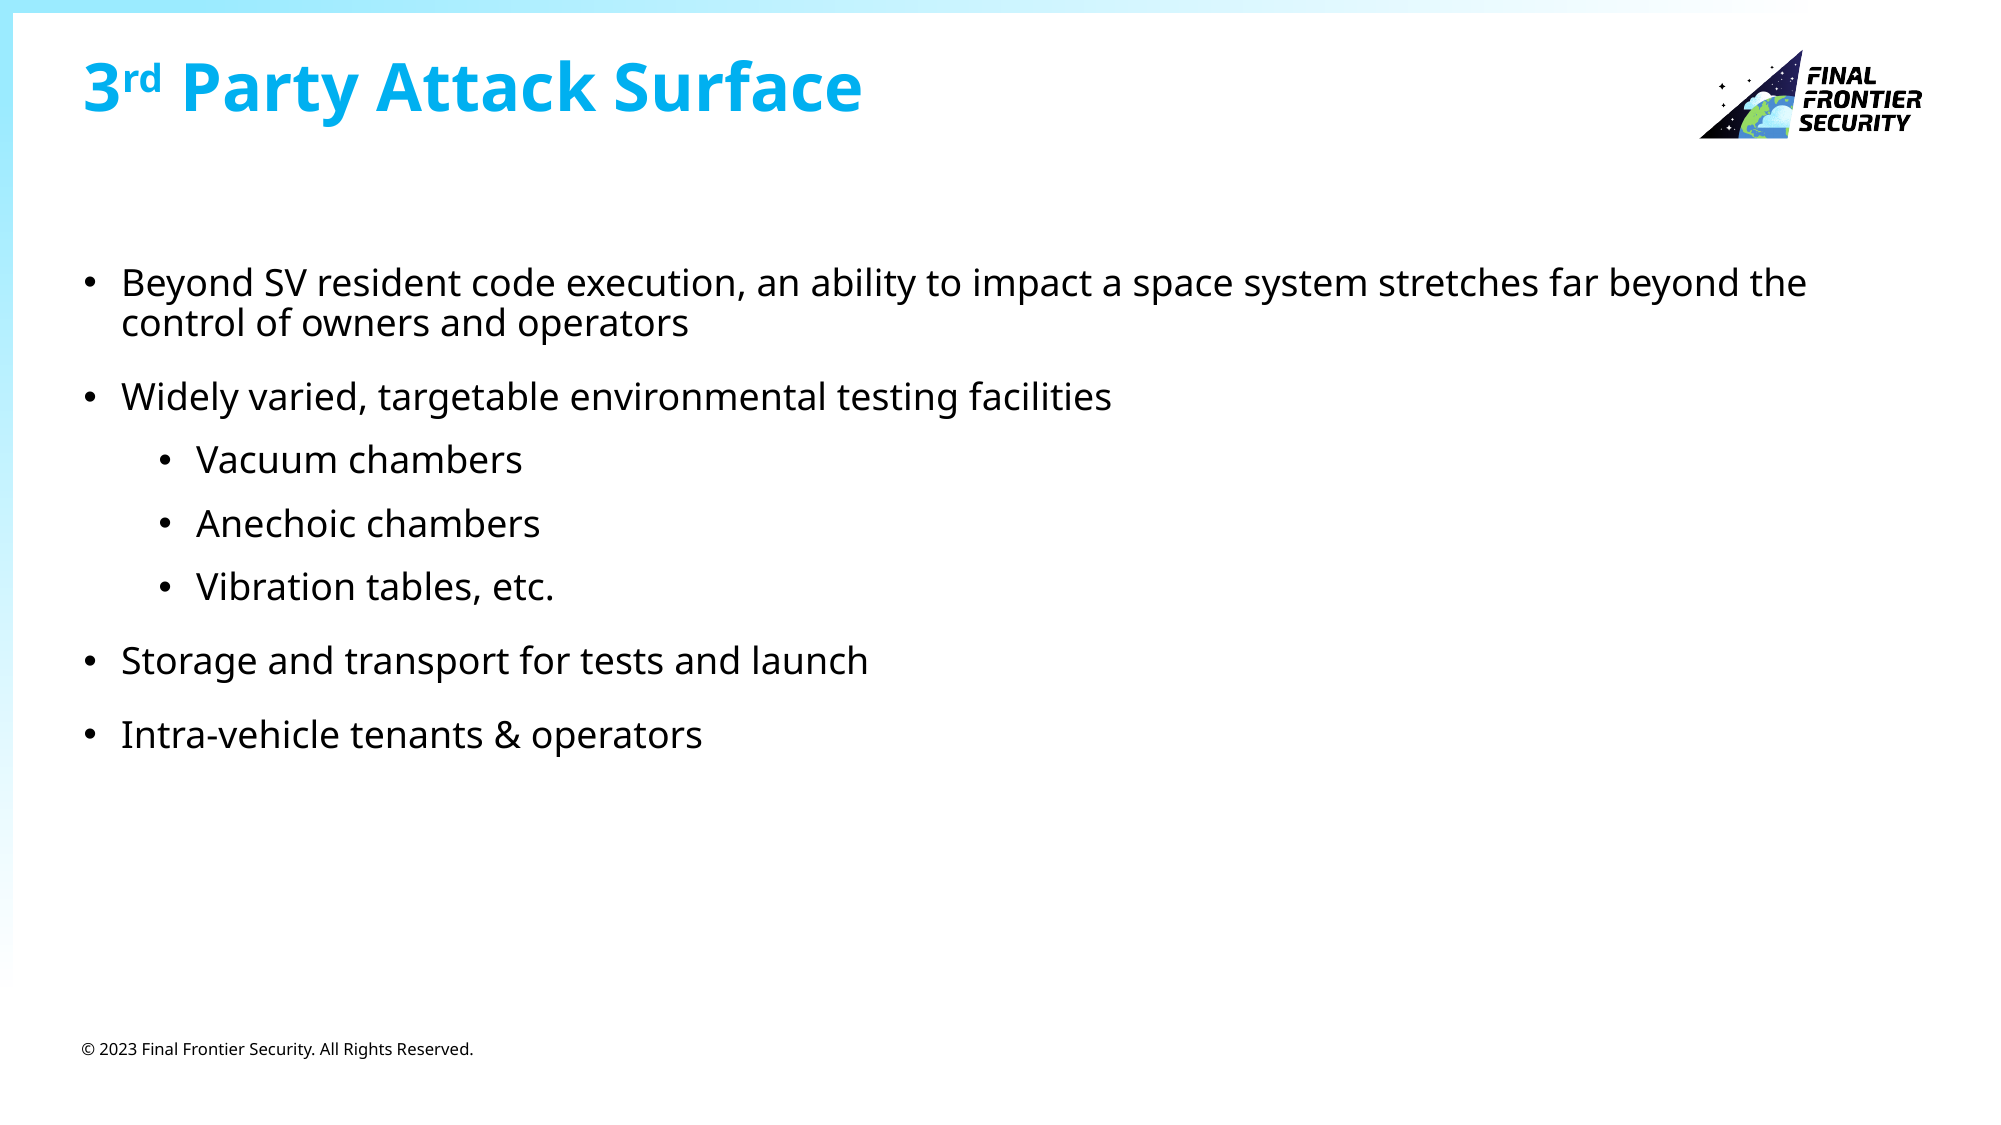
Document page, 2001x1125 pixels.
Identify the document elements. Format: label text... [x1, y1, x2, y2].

title 3rd Party Attack Surface [83, 54, 1602, 220]
picture [1690, 40, 1931, 148]
list Beyond SV resident code execution, an ability to impact a space system stretches far beyond the control of owners and operators Widely varied, targetable environmental testing facilities Vacuum chambers Anechoic chambers Vibration tables, etc. Storage and transport for tests and launch Intra-vehicle tenants & operators [83, 263, 1917, 1021]
